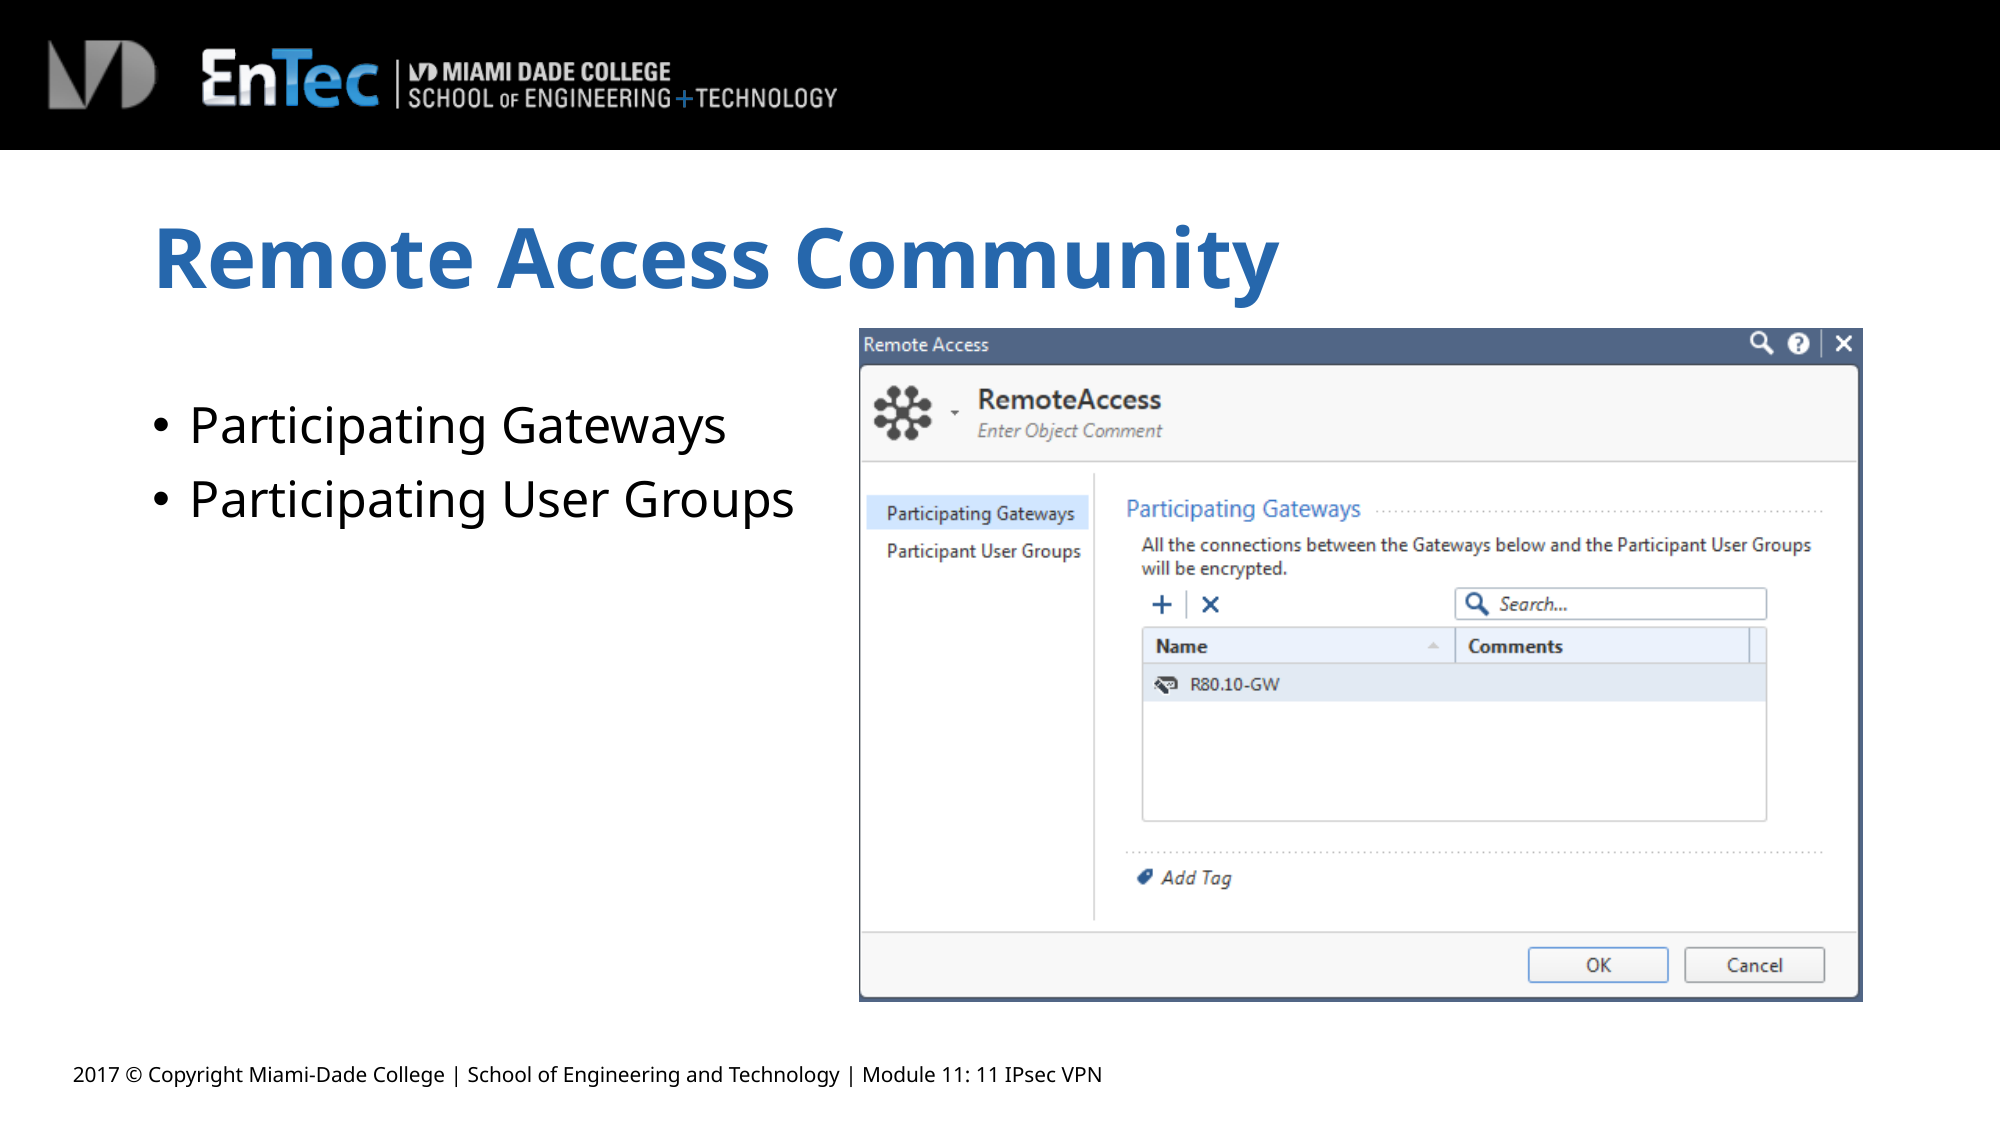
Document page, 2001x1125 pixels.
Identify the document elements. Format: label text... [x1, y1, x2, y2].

picture [859, 328, 1863, 1003]
picture [34, 10, 848, 124]
title Remote Access Community [137, 152, 1863, 371]
list Participating Gateways Participating User Groups [137, 392, 1863, 1107]
